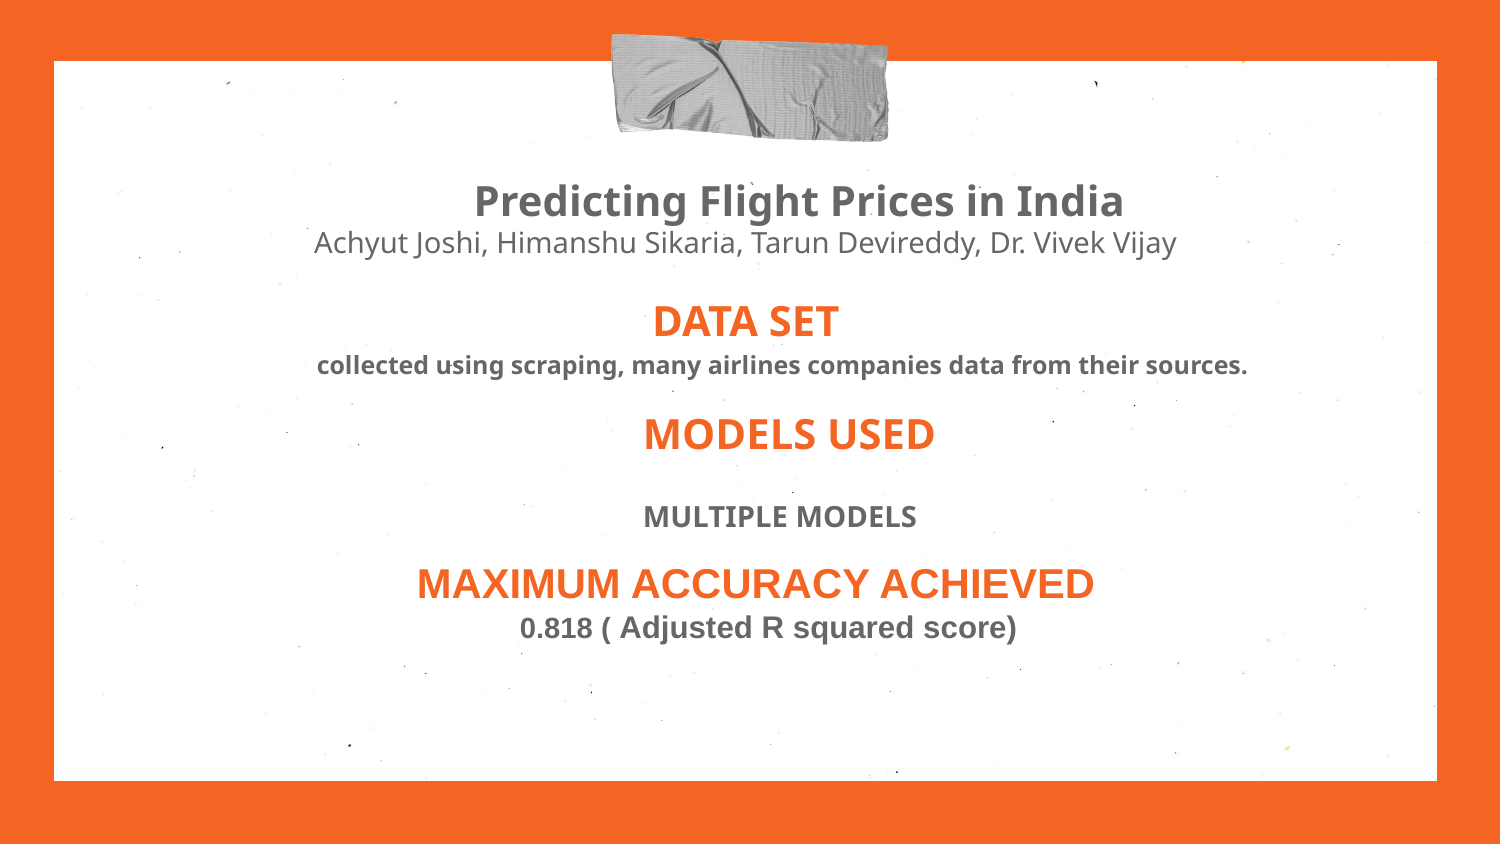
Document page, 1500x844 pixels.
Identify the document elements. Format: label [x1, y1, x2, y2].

picture [54, 33, 1438, 781]
